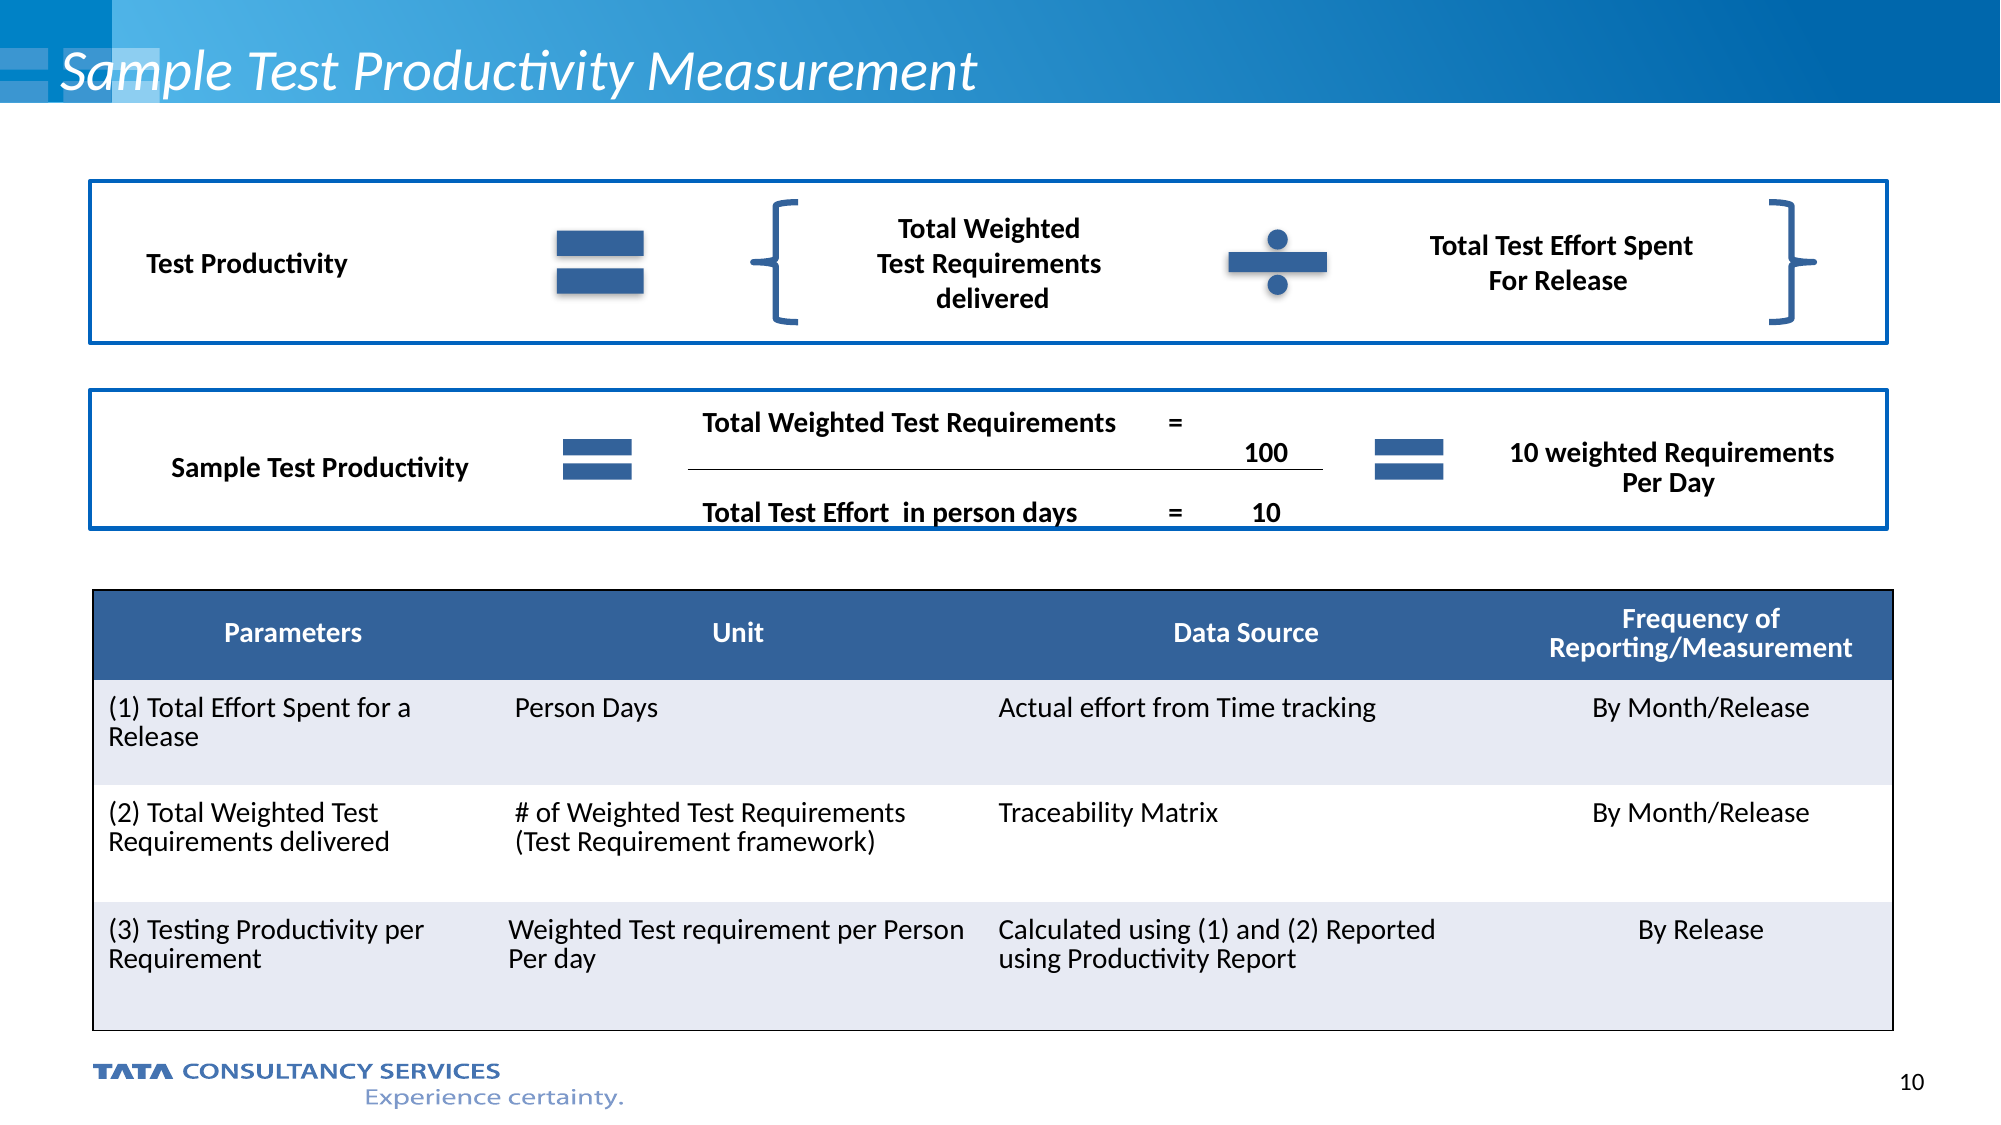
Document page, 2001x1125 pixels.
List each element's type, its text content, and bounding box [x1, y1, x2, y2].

table_cell Total Test Effort in person days = [688, 470, 1210, 530]
table_cell (2) Total Weighted Test Requirements delivered [94, 785, 493, 902]
table_cell Person Days [493, 680, 984, 785]
text_box [563, 439, 632, 456]
table_header Unit [493, 591, 984, 680]
text_box [89, 390, 1888, 529]
table_header Total Weighted Test Requirements = [688, 409, 1210, 469]
table_cell (3) Testing Productivity per Requirement [94, 902, 493, 1030]
title Sample Test Productivity Measurement [45, 15, 2000, 120]
table_header Parameters [94, 591, 493, 680]
table_header Frequency of Reporting/Measurement [1509, 591, 1892, 680]
table_header Data Source [984, 591, 1509, 680]
table_header [515, 409, 688, 530]
table_header Sample Test Productivity [125, 409, 515, 530]
text_box [1374, 463, 1444, 480]
table_cell # of Weighted Test Requirements (Test Requirement framework) [493, 785, 984, 902]
table_cell By Month/Release [1509, 785, 1892, 902]
table_header [1323, 409, 1486, 530]
table_cell 10 [1210, 470, 1323, 530]
table_cell Actual effort from Time tracking [984, 680, 1509, 785]
table_cell Weighted Test requirement per Person Per day [493, 902, 984, 1030]
table_header 10 weighted Requirements Per Day [1486, 409, 1851, 530]
text_box [1374, 439, 1444, 456]
table_cell By Month/Release [1509, 680, 1892, 785]
table_header 100 [1210, 409, 1323, 469]
text_box [563, 463, 632, 480]
table_cell (1) Total Effort Spent for a Release [94, 680, 493, 785]
table_cell By Release [1509, 902, 1892, 1030]
table_cell Calculated using (1) and (2) Reported using Productivity Report [984, 902, 1509, 1030]
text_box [89, 181, 1888, 344]
table_cell Traceability Matrix [984, 785, 1509, 902]
